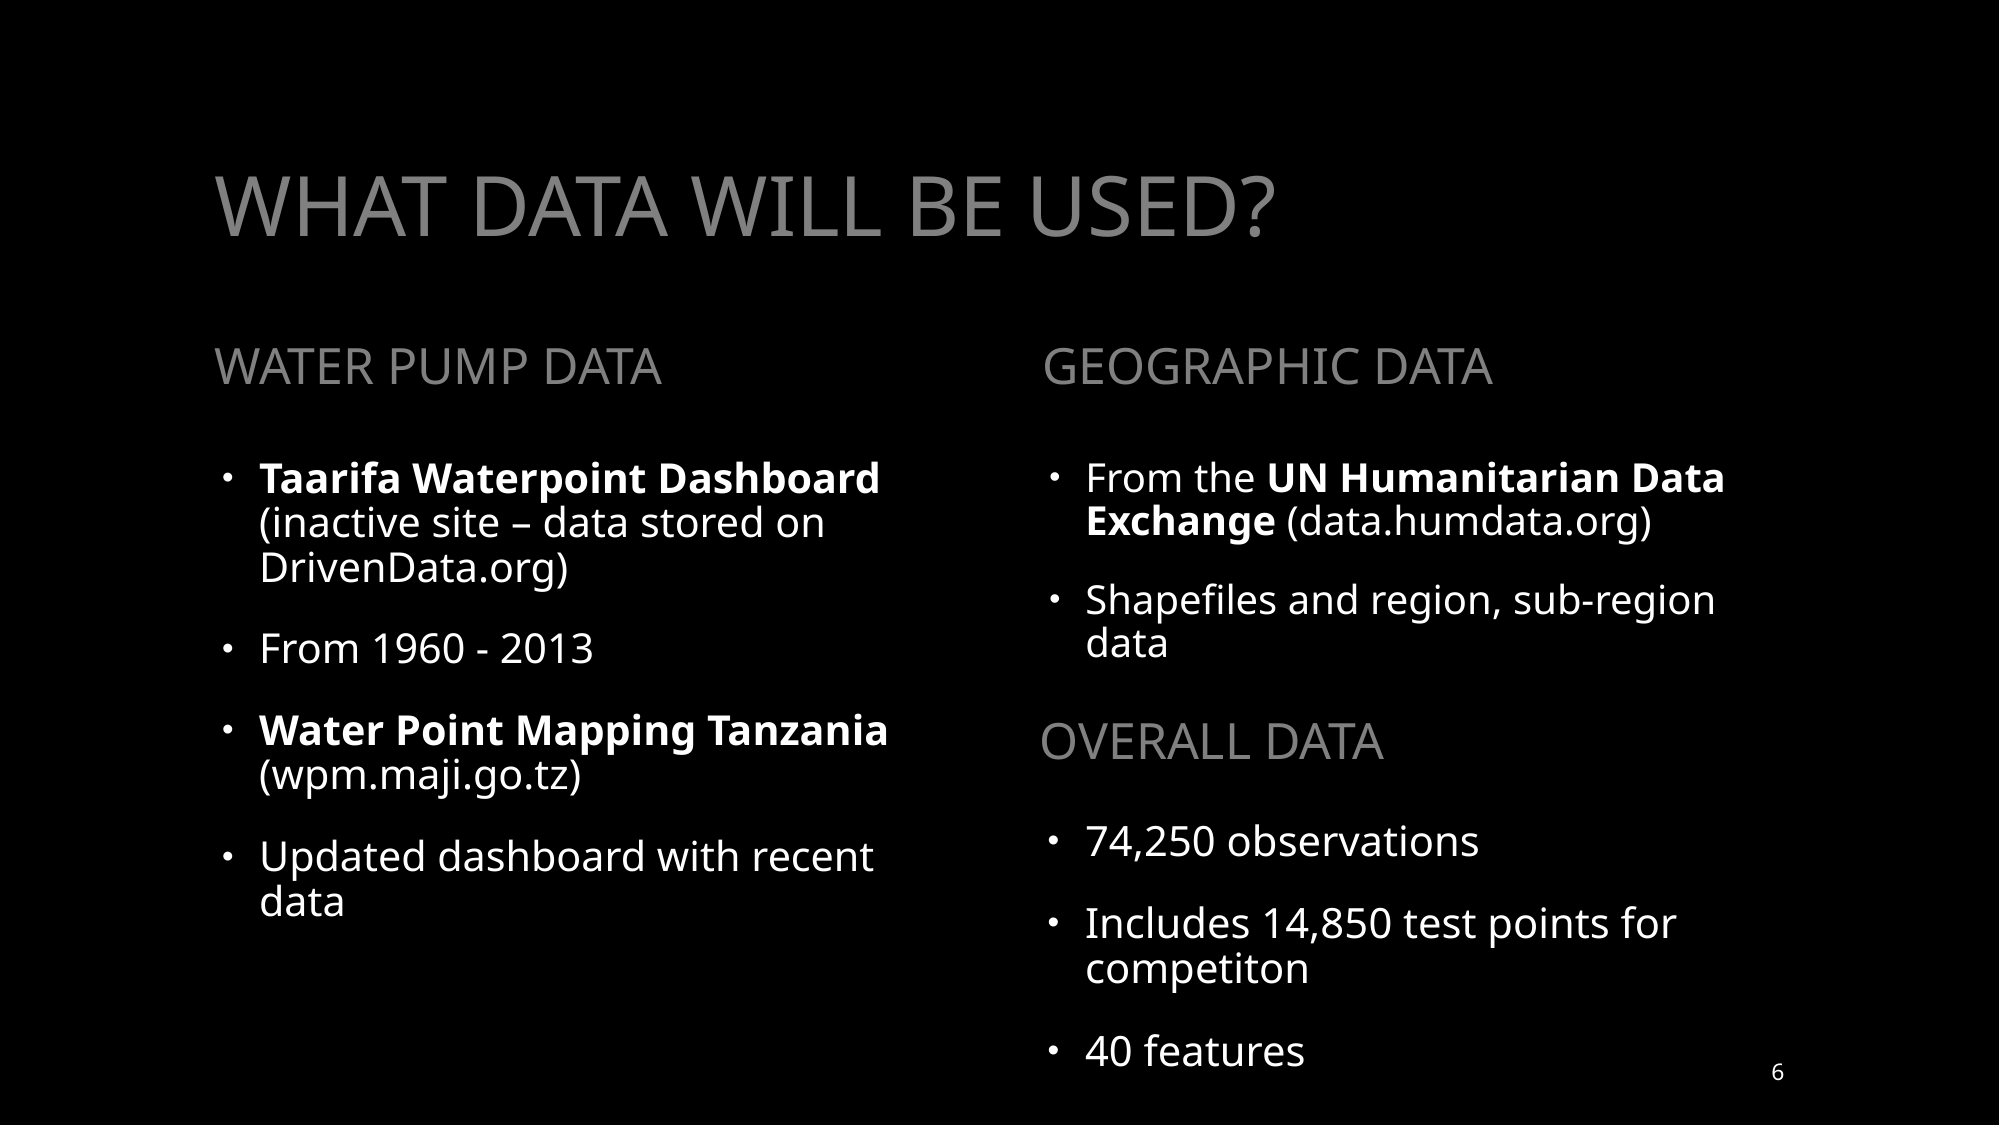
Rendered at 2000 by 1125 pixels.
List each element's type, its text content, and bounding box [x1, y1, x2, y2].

text_box Overall data [1024, 674, 1798, 813]
list Water pump data [199, 299, 973, 438]
text_box 74,250 observations Includes 14,850 test points for competiton 40 features [1024, 813, 1798, 1088]
title What data will be used? [199, 45, 1800, 263]
list From the UN Humanitarian Data Exchange (data.humdata.org) Shapefiles and region, sub-region data [1027, 450, 1800, 675]
list Taarifa Waterpoint Dashboard (inactive site – data stored on DrivenData.org) From 1960 - 2013 Water Point Mapping Tanzania (wpm.maji.go.tz) Updated dashboard with recent data [199, 450, 973, 938]
list Geographic data [1027, 299, 1800, 438]
